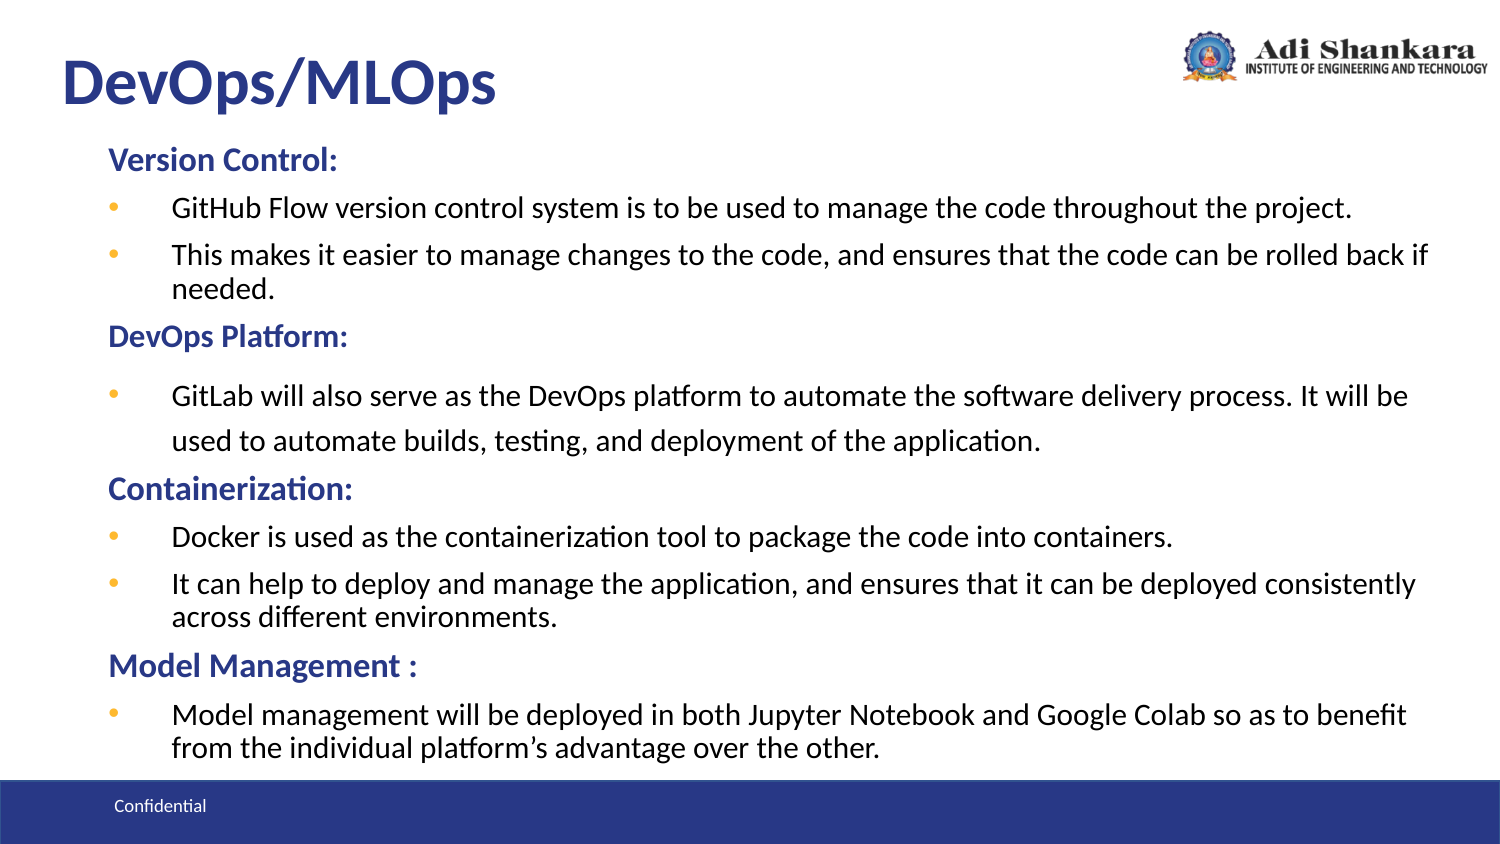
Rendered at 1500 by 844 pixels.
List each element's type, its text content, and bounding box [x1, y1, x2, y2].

list Version Control: GitHub Flow version control system is to be used to manage the code throughout the project. This makes it easier to manage changes to the code, and ensures that the code can be rolled back if needed. DevOps Platform: GitLab will also serve as the DevOps platform to automate the software delivery process. It will be used to automate builds, testing, and deployment of the application. Containerization: Docker is used as the containerization tool to package the code into containers. It can help to deploy and manage the application, and ensures that it can be deployed consistently across different environments. Model Management : Model management will be deployed in both Jupyter Notebook and Google Colab so as to benefit from the individual platform’s advantage over the other. [80, 135, 1478, 773]
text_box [1183, 1, 1497, 117]
title DevOps/MLOps [51, 36, 1449, 130]
